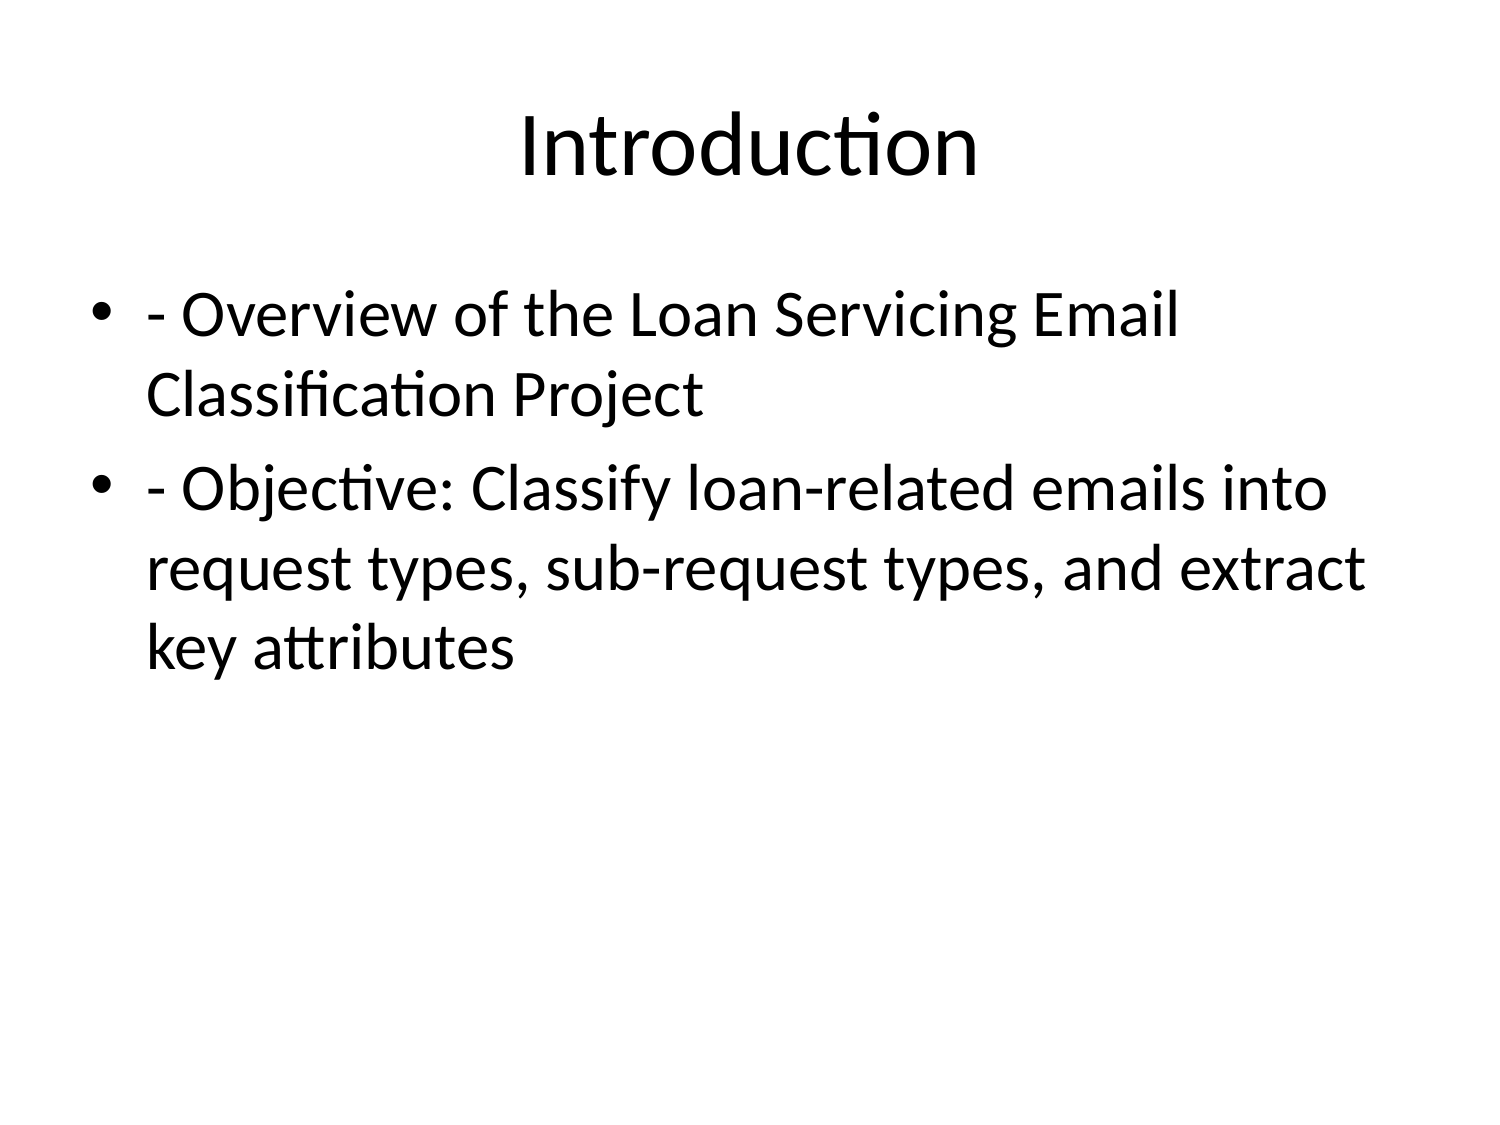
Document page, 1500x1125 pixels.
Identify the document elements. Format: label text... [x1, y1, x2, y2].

list - Overview of the Loan Servicing Email Classification Project - Objective: Classify loan-related emails into request types, sub-request types, and extract key attributes [75, 262, 1425, 1005]
title Introduction [75, 45, 1425, 233]
